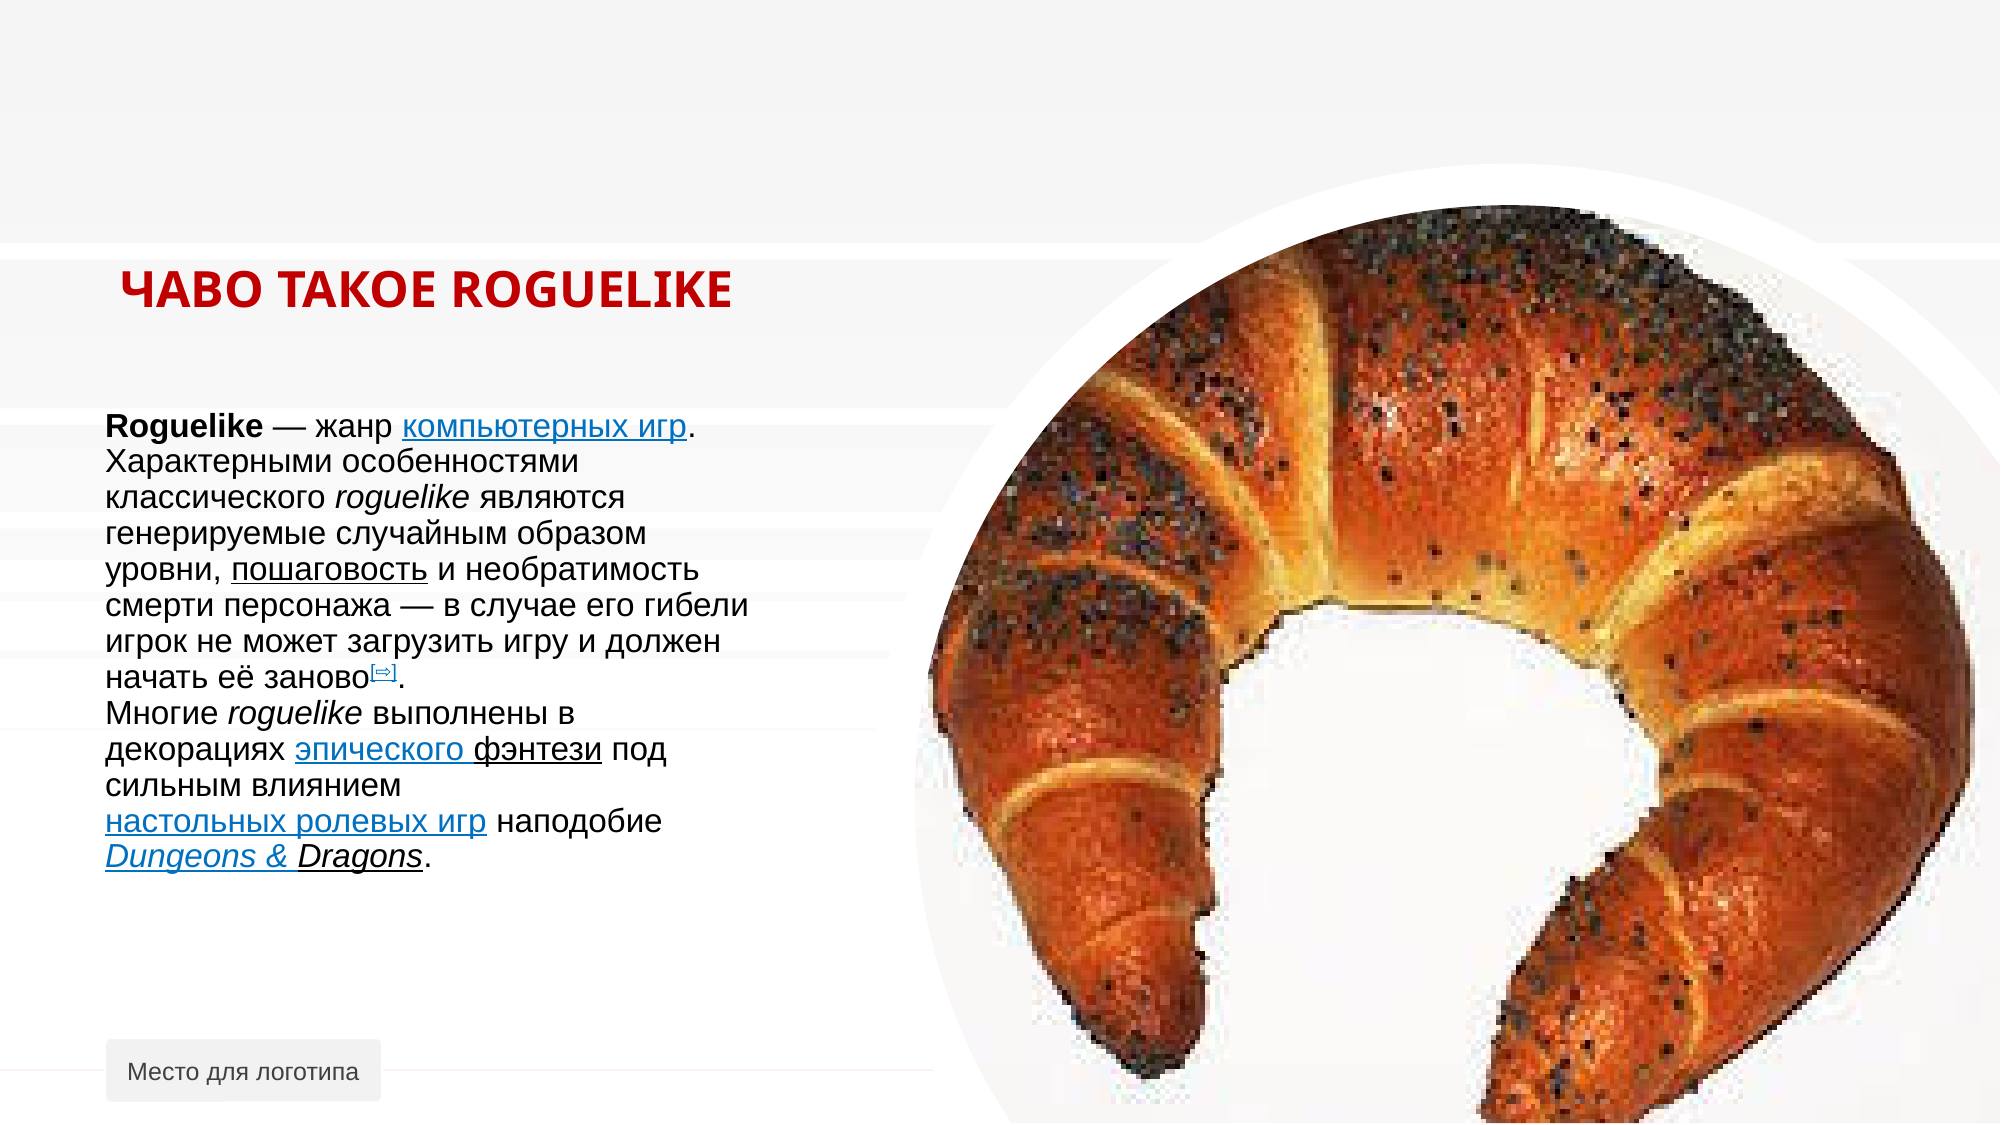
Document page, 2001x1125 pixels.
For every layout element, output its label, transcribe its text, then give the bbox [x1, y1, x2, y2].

title ЧАВО ТАКОЕ ROGUELIKE [105, 82, 949, 326]
text_box Место для логотипа [103, 1036, 383, 1104]
picture [914, 205, 2000, 1124]
list Roguelike — жанр компьютерных игр. Характерными особенностями классического roguelike являются генерируемые случайным образом уровни, пошаговость и необратимость смерти персонажа — в случае его гибели игрок не может загрузить игру и должен начать её заново[⇨]. Многие roguelike выполнены в декорациях эпического фэнтези под сильным влиянием настольных ролевых игр наподобие Dungeons & Dragons. [105, 408, 783, 963]
